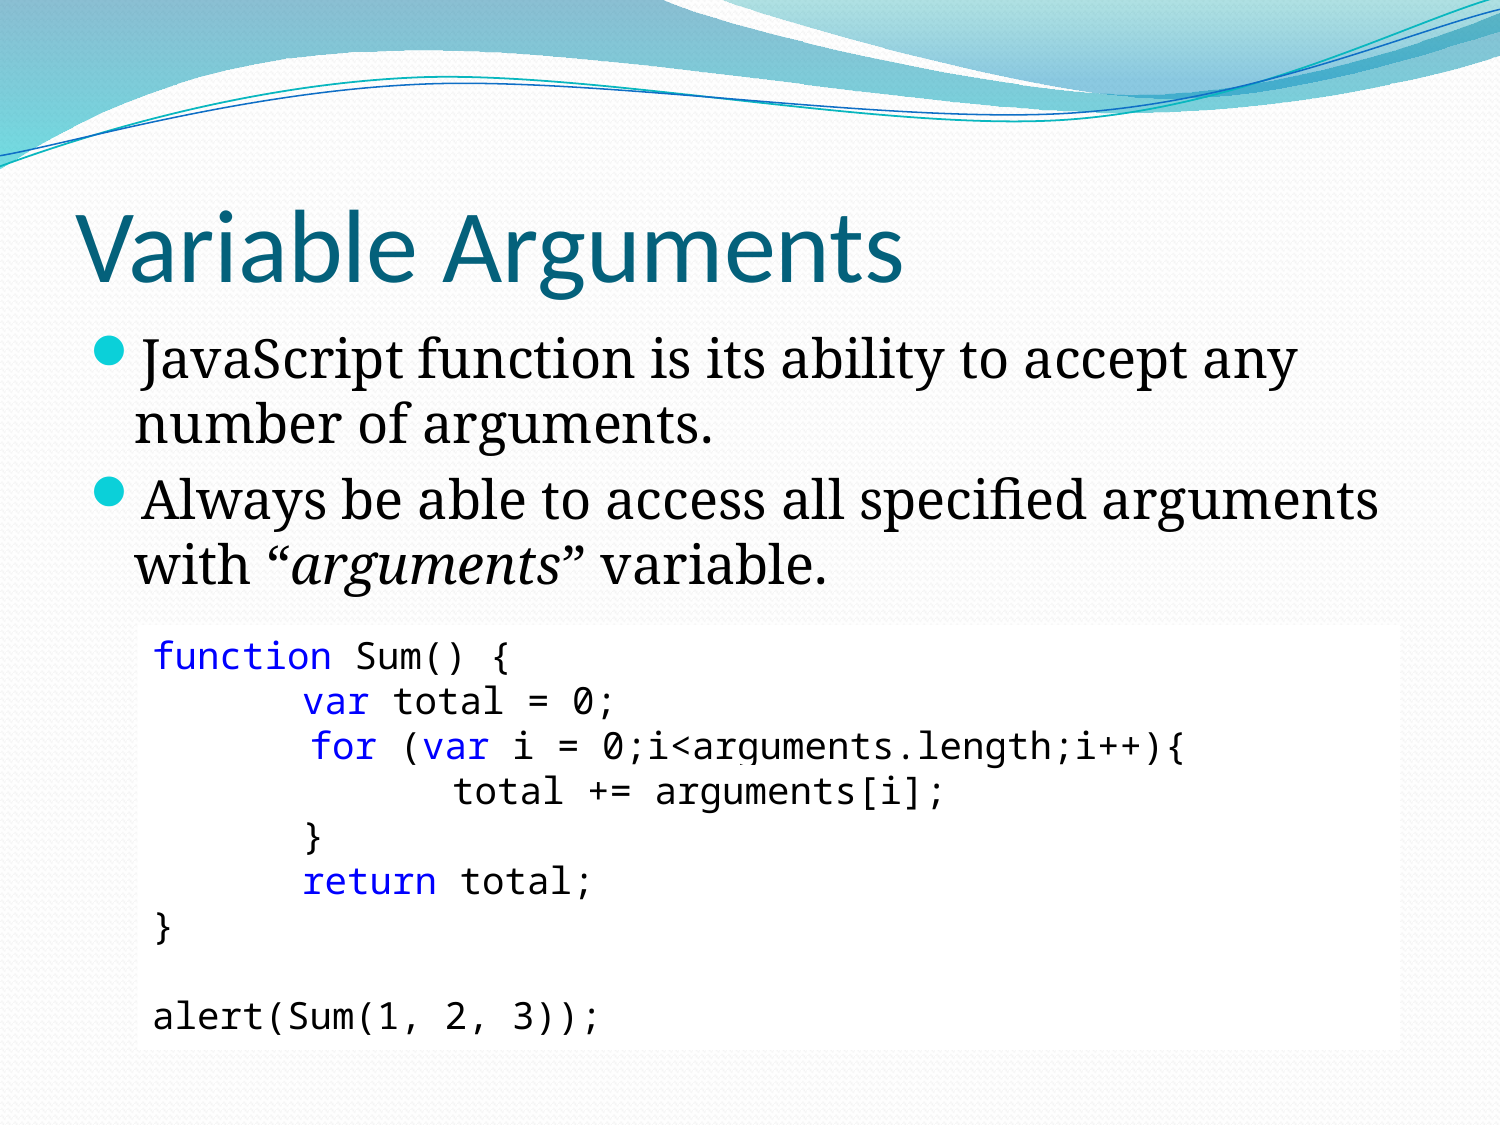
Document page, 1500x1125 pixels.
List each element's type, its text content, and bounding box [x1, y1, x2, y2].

text_box function Sum() { var total = 0; for (var i = 0;i<arguments.length;i++){ total += arguments[i]; } return total; } alert(Sum(1, 2, 3)); [135, 623, 1402, 1052]
list JavaScript function is its ability to accept any number of arguments. Always be able to access all specified arguments with “arguments” variable. [75, 317, 1425, 1038]
title Variable Arguments [75, 115, 1425, 303]
